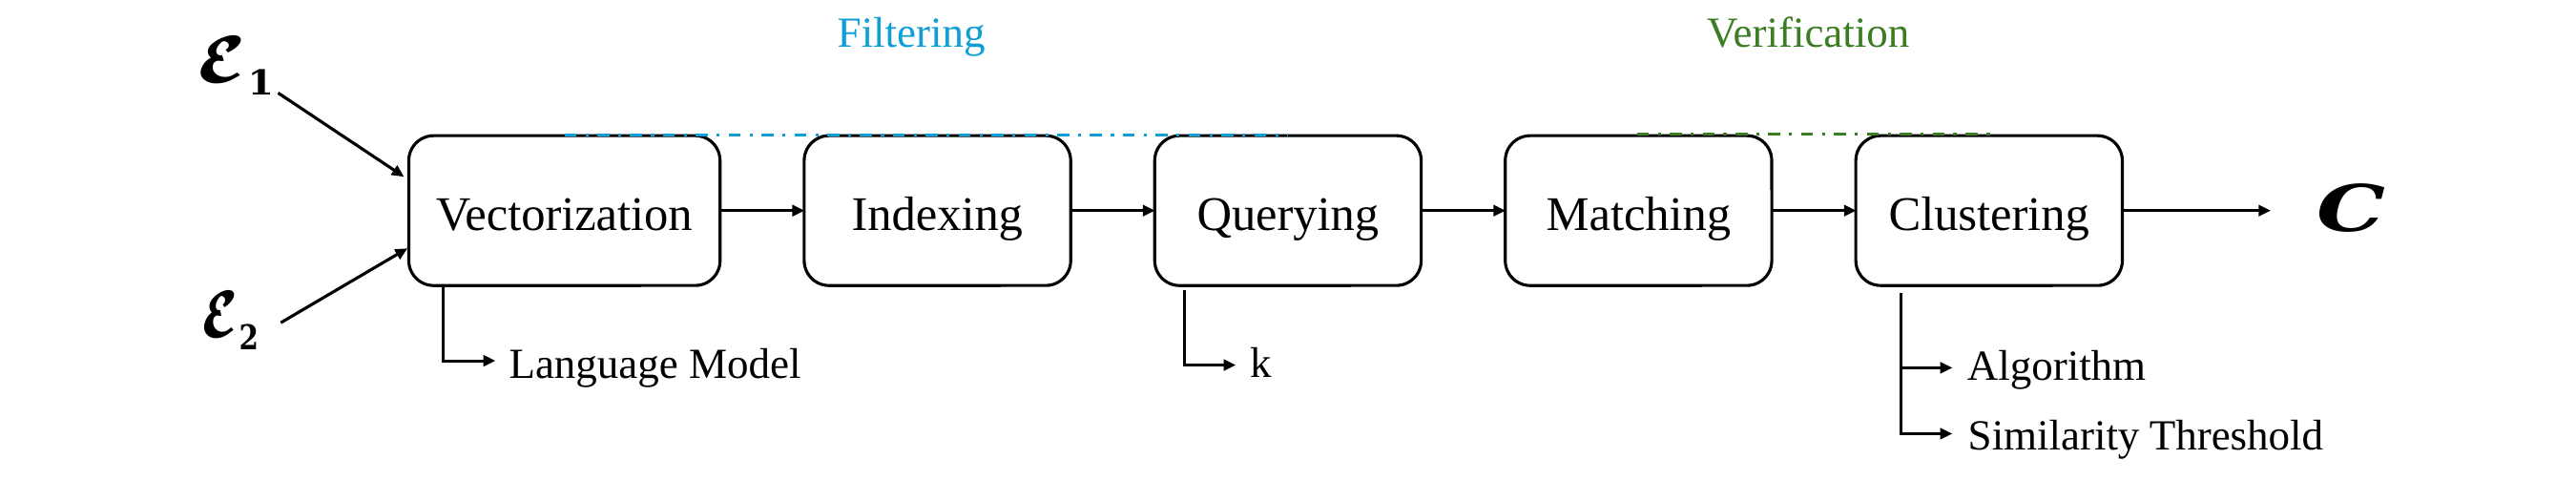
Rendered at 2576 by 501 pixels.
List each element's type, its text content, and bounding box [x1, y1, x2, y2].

text_box Matching [1504, 134, 1774, 287]
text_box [1172, 302, 1249, 354]
text_box Filtering [927, 0, 1000, 63]
text_box Algorithm [1953, 330, 2161, 396]
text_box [429, 297, 507, 350]
text_box Indexing [927, 134, 1072, 287]
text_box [1888, 303, 1965, 357]
text_box Indexing [802, 134, 925, 287]
text_box Clustering [1854, 134, 2125, 287]
text_box Verification [1693, 0, 1813, 63]
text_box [278, 92, 405, 177]
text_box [1888, 370, 1965, 423]
text_box k [1236, 327, 1286, 393]
text_box Similarity Threshold [1953, 400, 2338, 467]
text_box Filtering [822, 0, 925, 63]
text_box Verification [1815, 0, 1924, 63]
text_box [280, 247, 408, 324]
text_box Language Model [494, 327, 816, 394]
text_box Vectorization [406, 134, 722, 287]
text_box Querying [1153, 134, 1423, 287]
